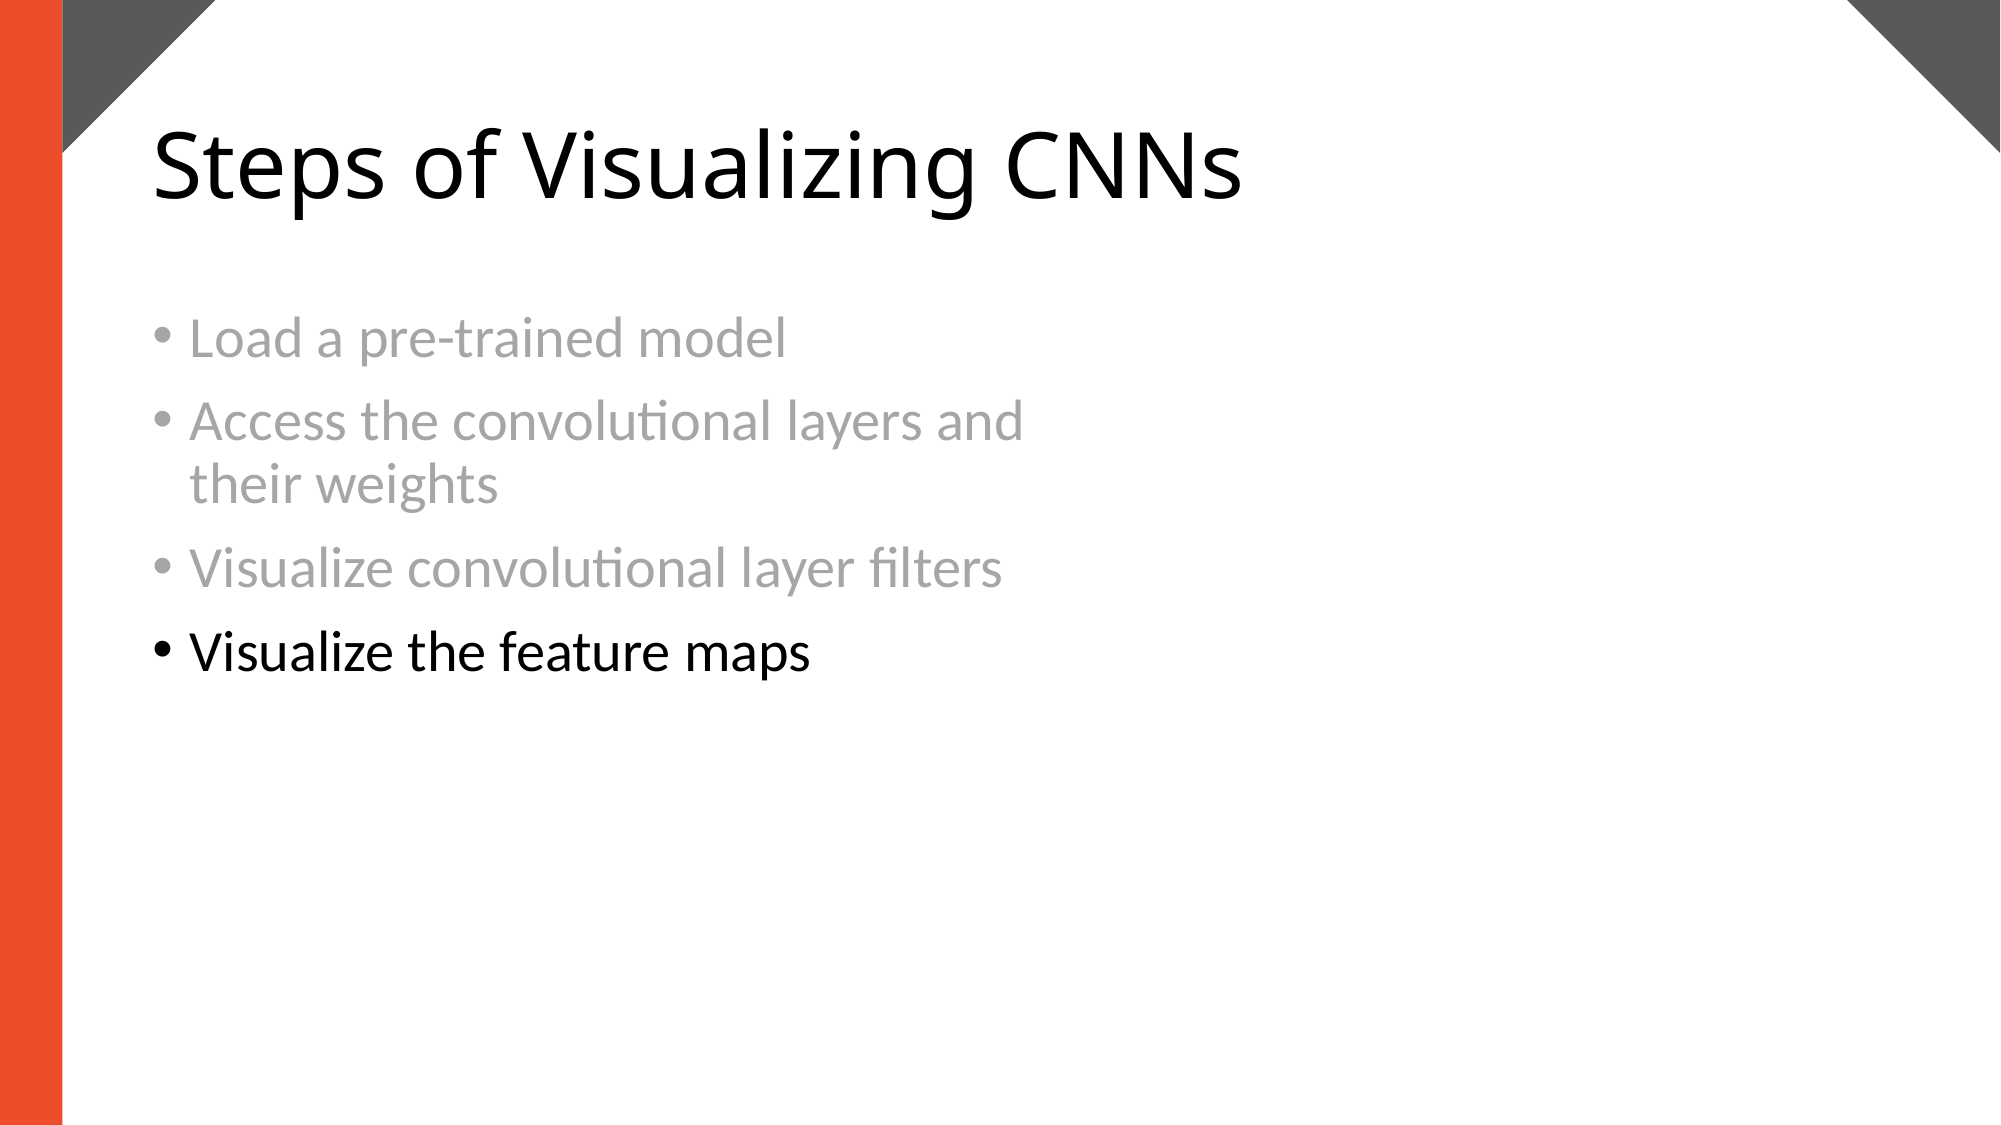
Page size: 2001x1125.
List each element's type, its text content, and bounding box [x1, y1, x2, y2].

list Load a pre-trained model Access the convolutional layers and their weights Visualize convolutional layer filters Visualize the feature maps [137, 299, 1121, 1014]
title Steps of Visualizing CNNs [137, 59, 1863, 278]
